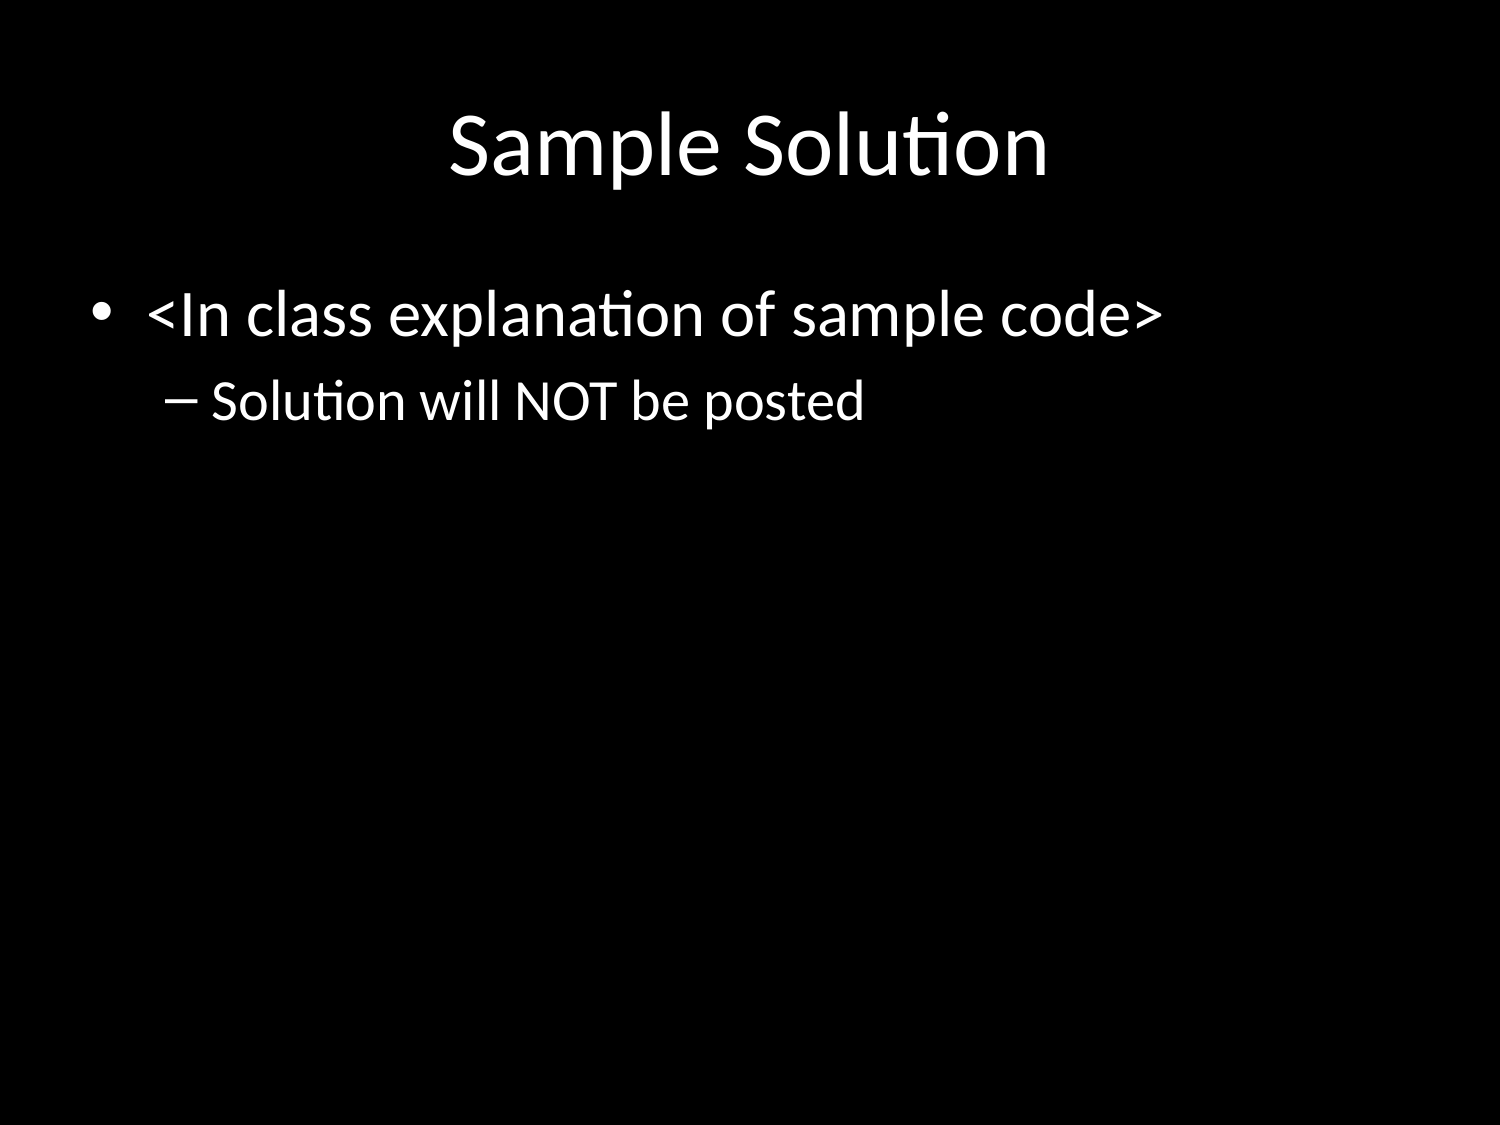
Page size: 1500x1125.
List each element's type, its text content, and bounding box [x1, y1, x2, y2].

list <In class explanation of sample code> Solution will NOT be posted [75, 262, 1425, 1005]
title Sample Solution [75, 45, 1425, 233]
